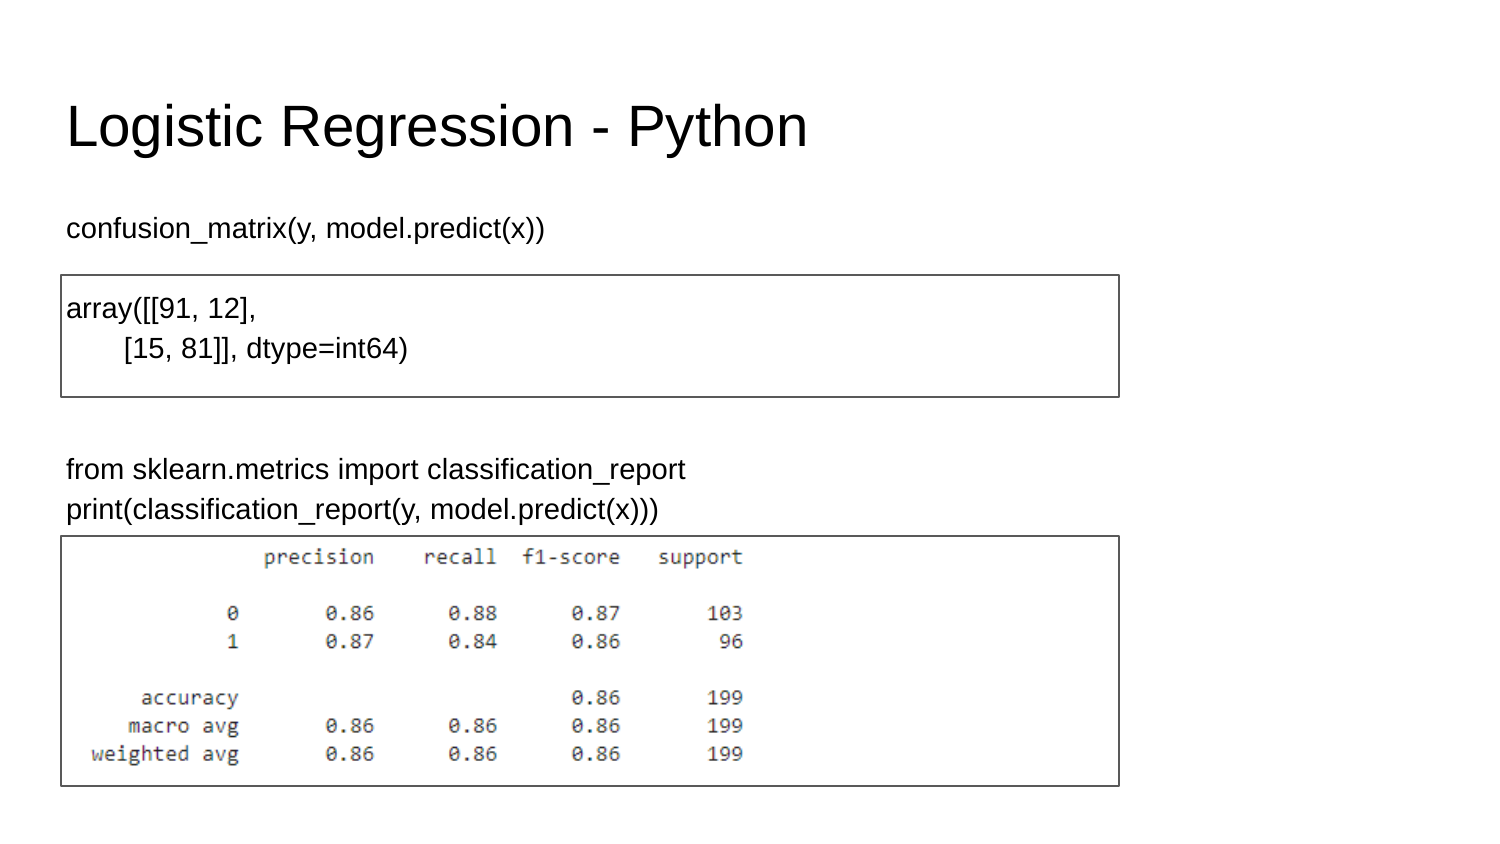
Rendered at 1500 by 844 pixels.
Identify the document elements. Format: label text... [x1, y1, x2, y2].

text_box [61, 536, 72, 787]
list confusion_matrix(y, model.predict(x)) array([[91, 12], [15, 81]], dtype=int64) from sklearn.metrics import classification_report print(classification_report(y, model.predict(x))) [51, 189, 1449, 750]
title Logistic Regression - Python [51, 72, 1449, 167]
text_box [780, 536, 1120, 787]
picture [74, 535, 780, 787]
text_box [61, 275, 1120, 398]
